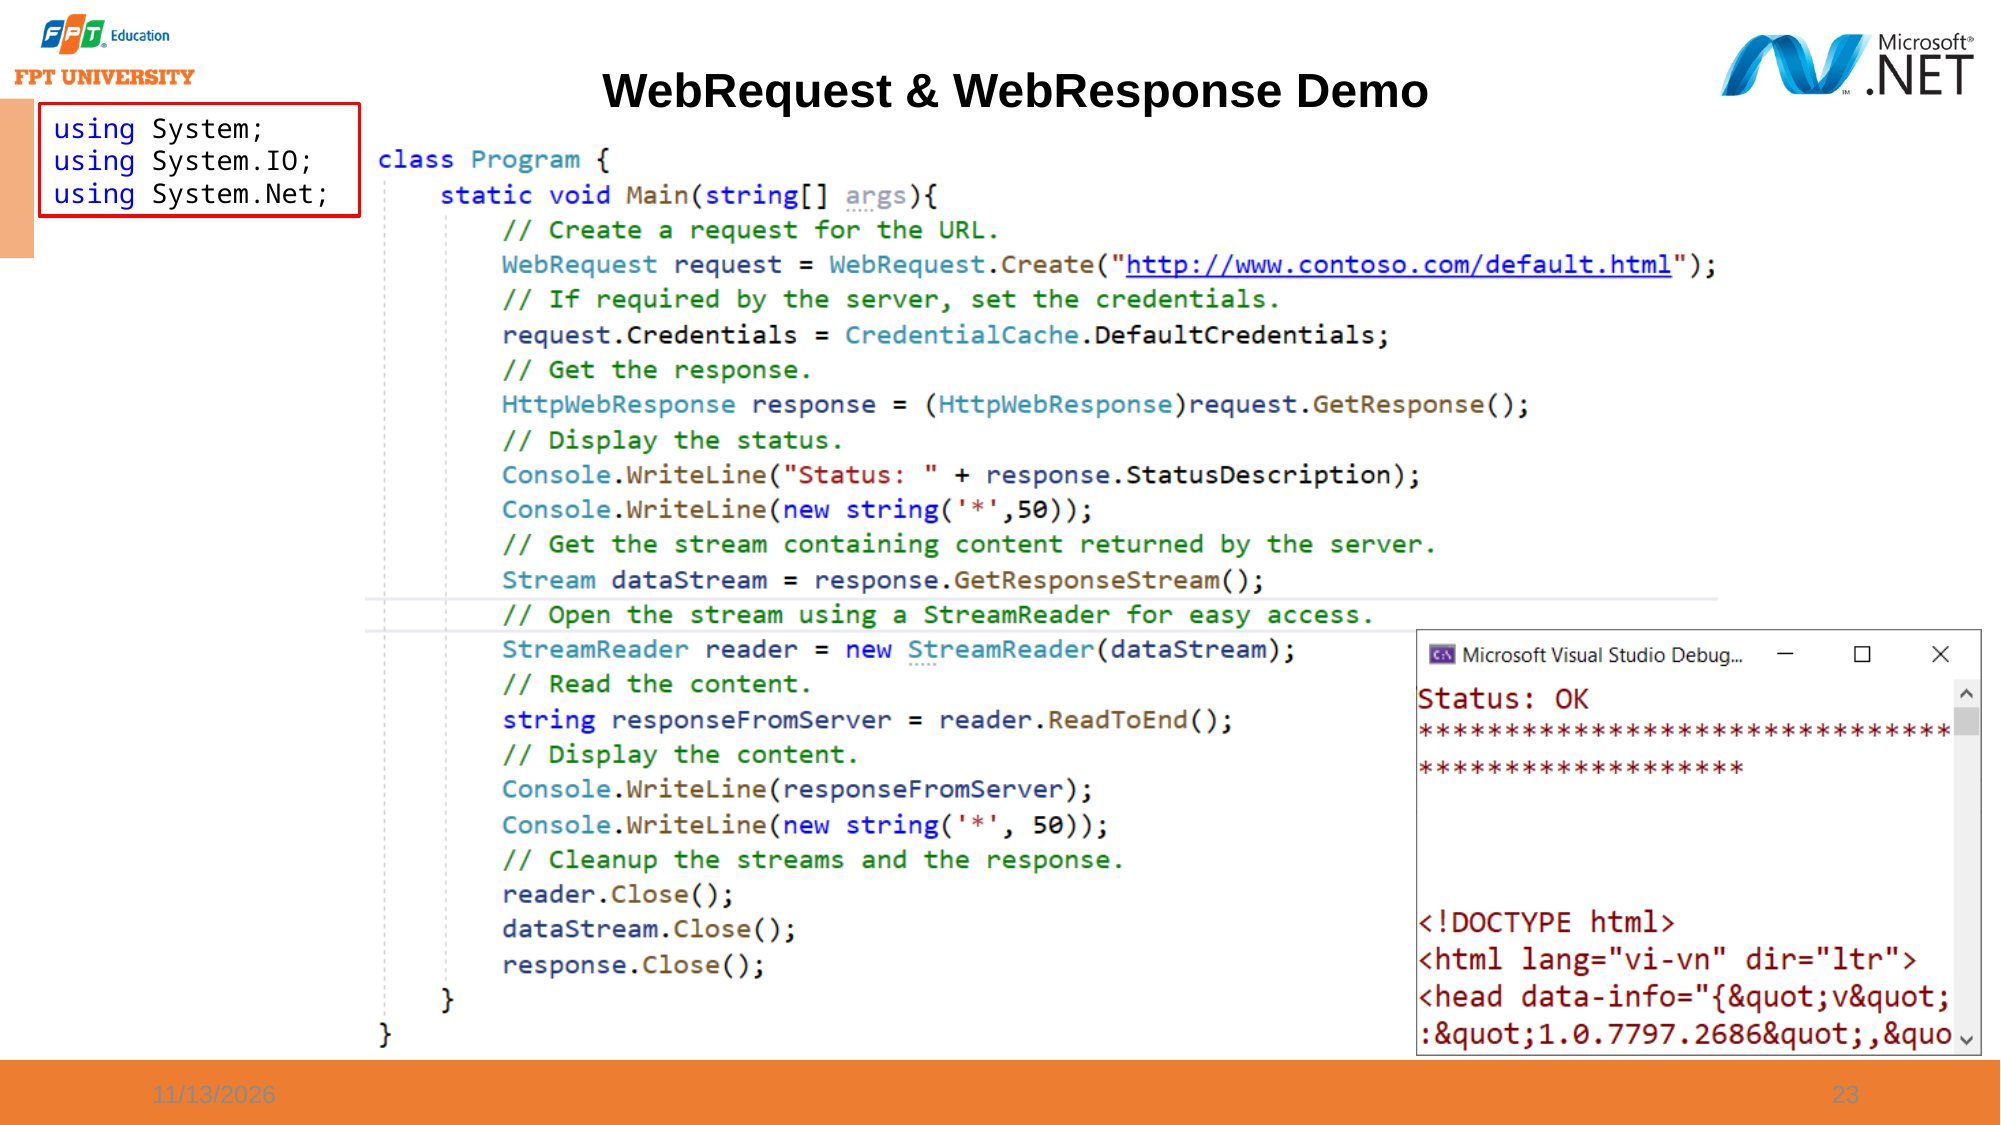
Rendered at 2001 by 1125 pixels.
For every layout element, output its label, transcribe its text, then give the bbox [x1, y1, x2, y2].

text_box using System; using System.IO; using System.Net; [39, 103, 360, 217]
picture [1685, 0, 2001, 129]
slide_number 23 [1424, 1063, 1875, 1123]
title WebRequest & WebResponse Demo [587, 51, 1477, 120]
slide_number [137, 1063, 588, 1123]
picture [7, 0, 202, 95]
picture [365, 140, 1982, 1056]
